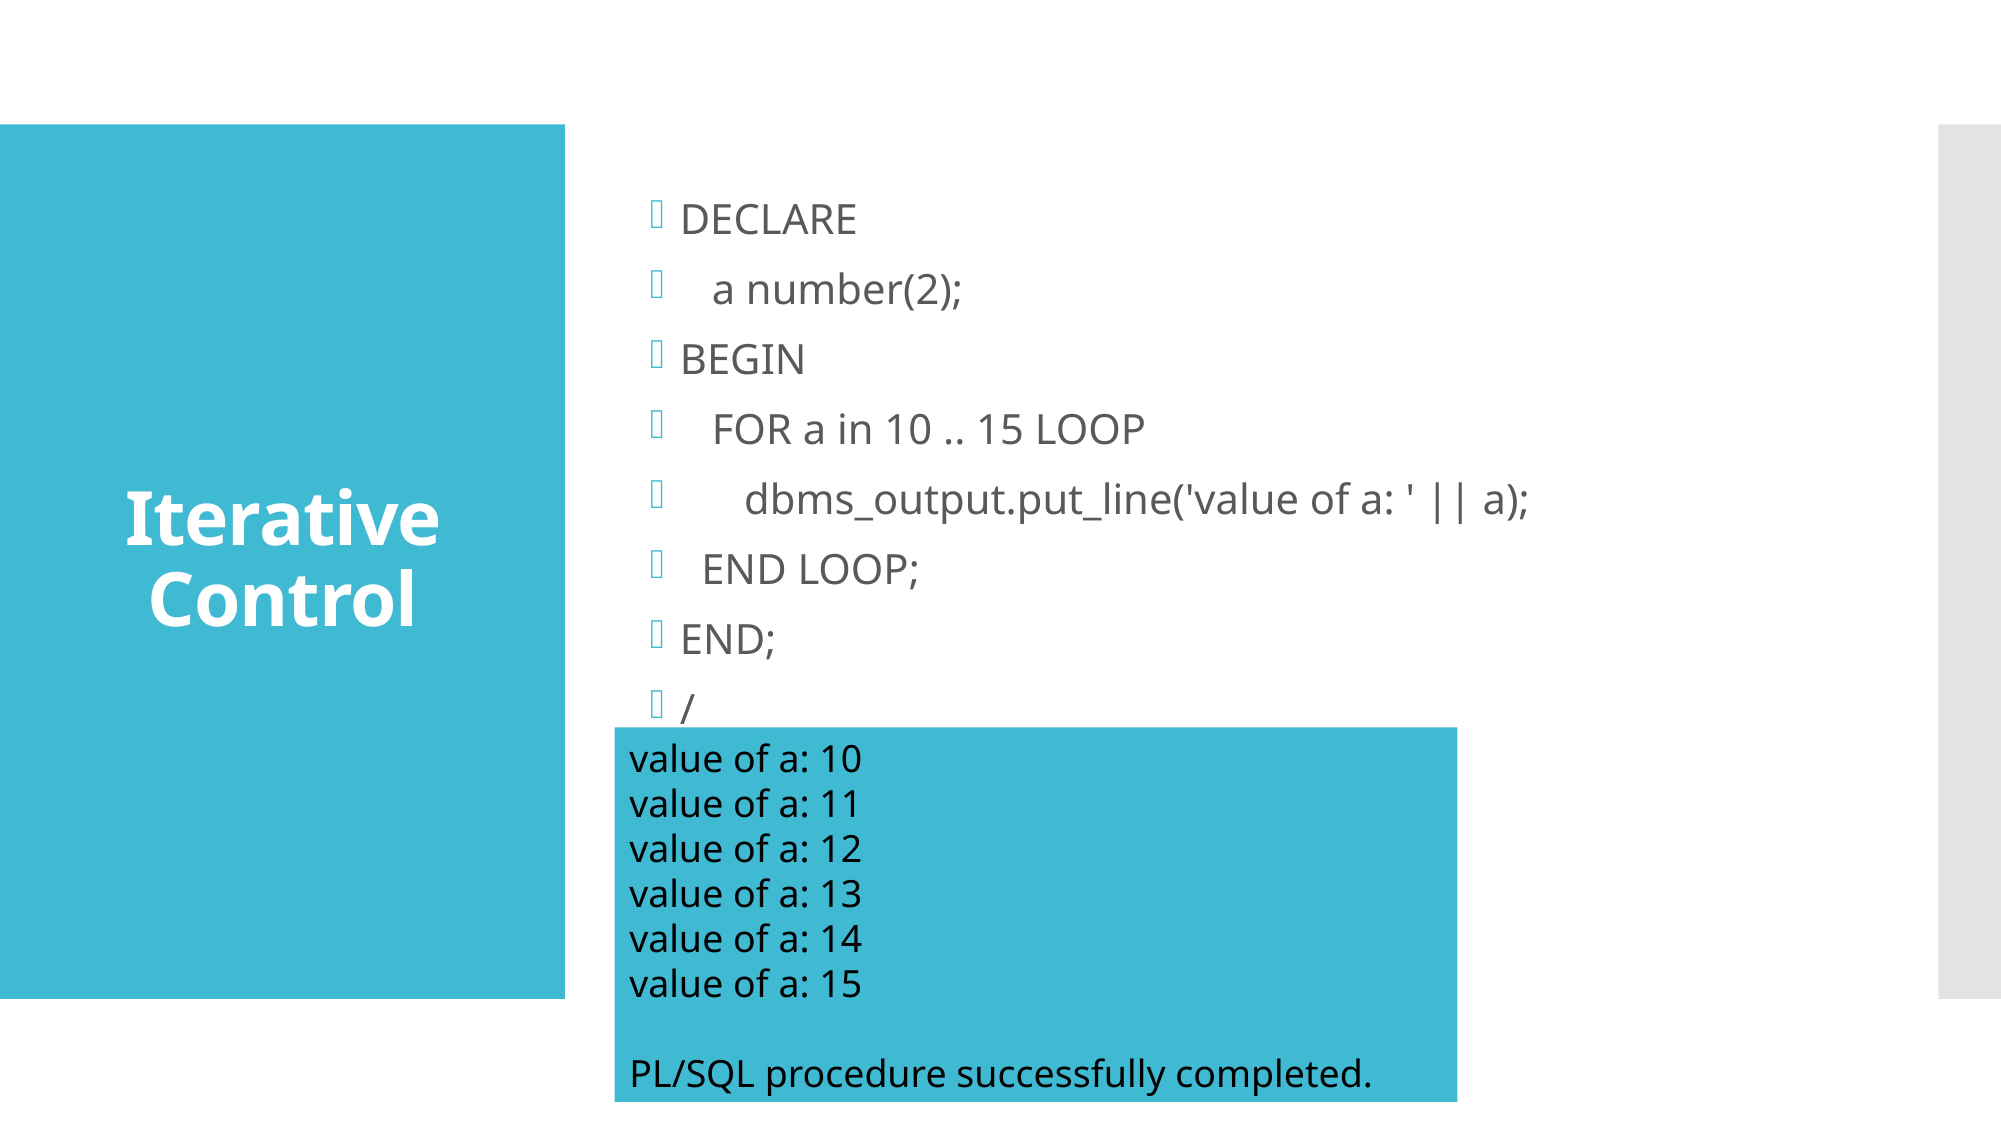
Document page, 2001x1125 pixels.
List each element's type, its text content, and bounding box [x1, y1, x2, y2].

list DECLARE a number(2); BEGIN FOR a in 10 .. 15 LOOP dbms_output.put_line('value of a: ' || a); END LOOP; END; / [634, 141, 1835, 791]
title Iterative Control [41, 184, 525, 940]
text_box value of a: 10 value of a: 11 value of a: 12 value of a: 13 value of a: 14 value of a: 15 PL/SQL procedure successfully completed. [614, 727, 1458, 1102]
